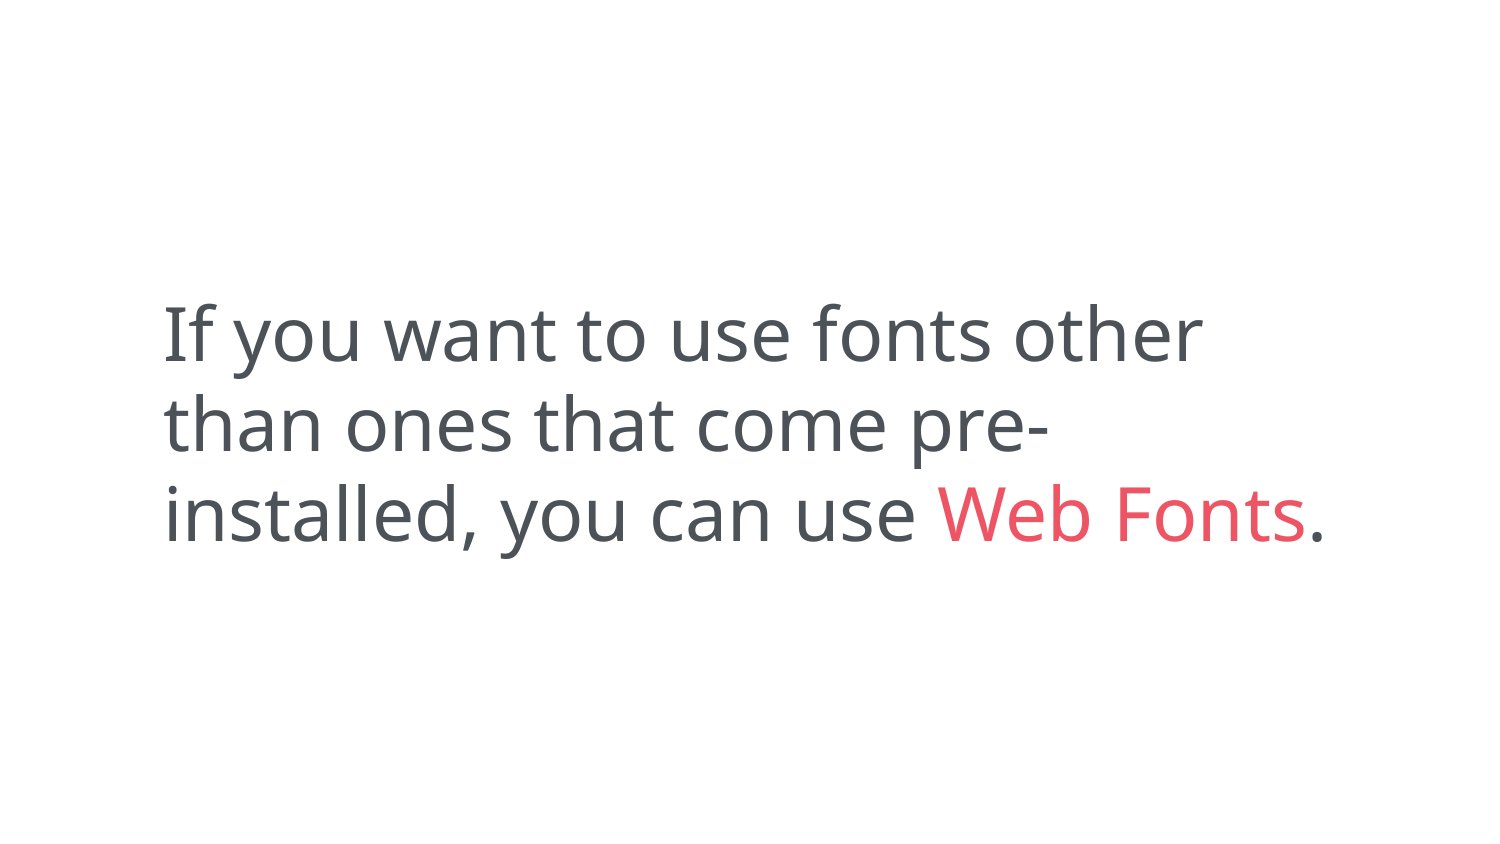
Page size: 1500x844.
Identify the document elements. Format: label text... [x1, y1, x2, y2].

text_box If you want to use fonts other than ones that come pre-installed, you can use Web Fonts. [148, 190, 1352, 654]
